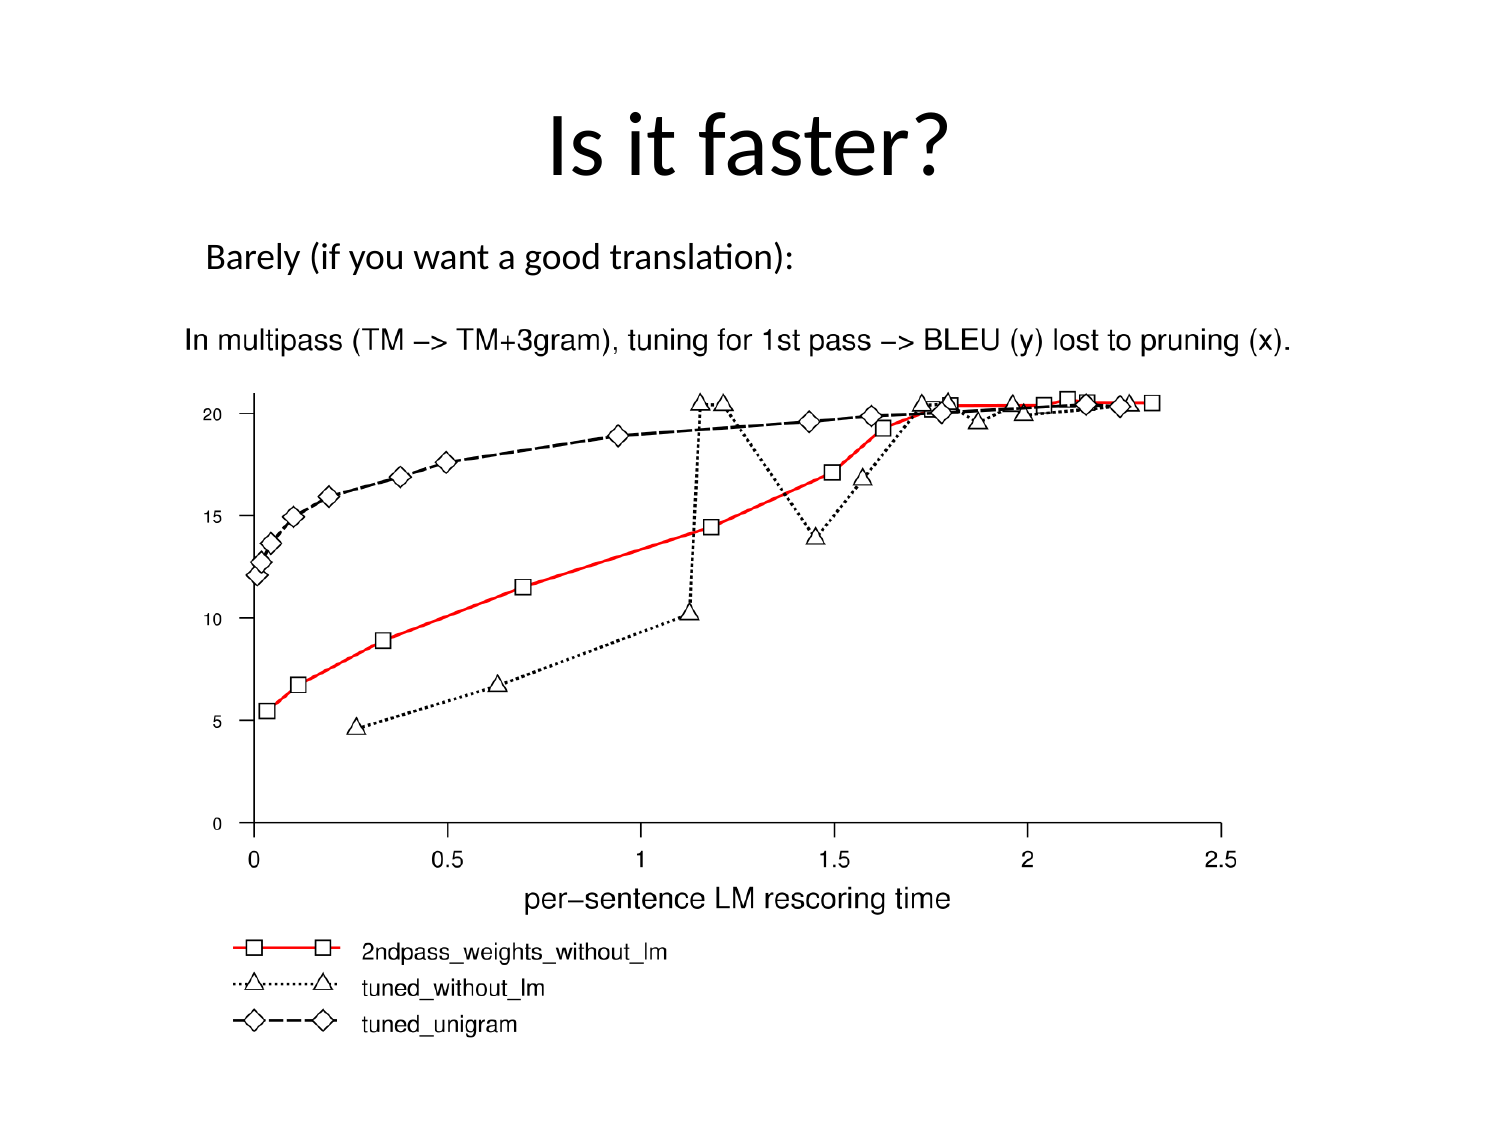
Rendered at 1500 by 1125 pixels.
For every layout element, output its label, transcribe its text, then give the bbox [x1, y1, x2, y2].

text_box Barely (if you want a good translation): [190, 224, 811, 285]
title Is it faster? [75, 45, 1425, 233]
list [174, 312, 1307, 1056]
